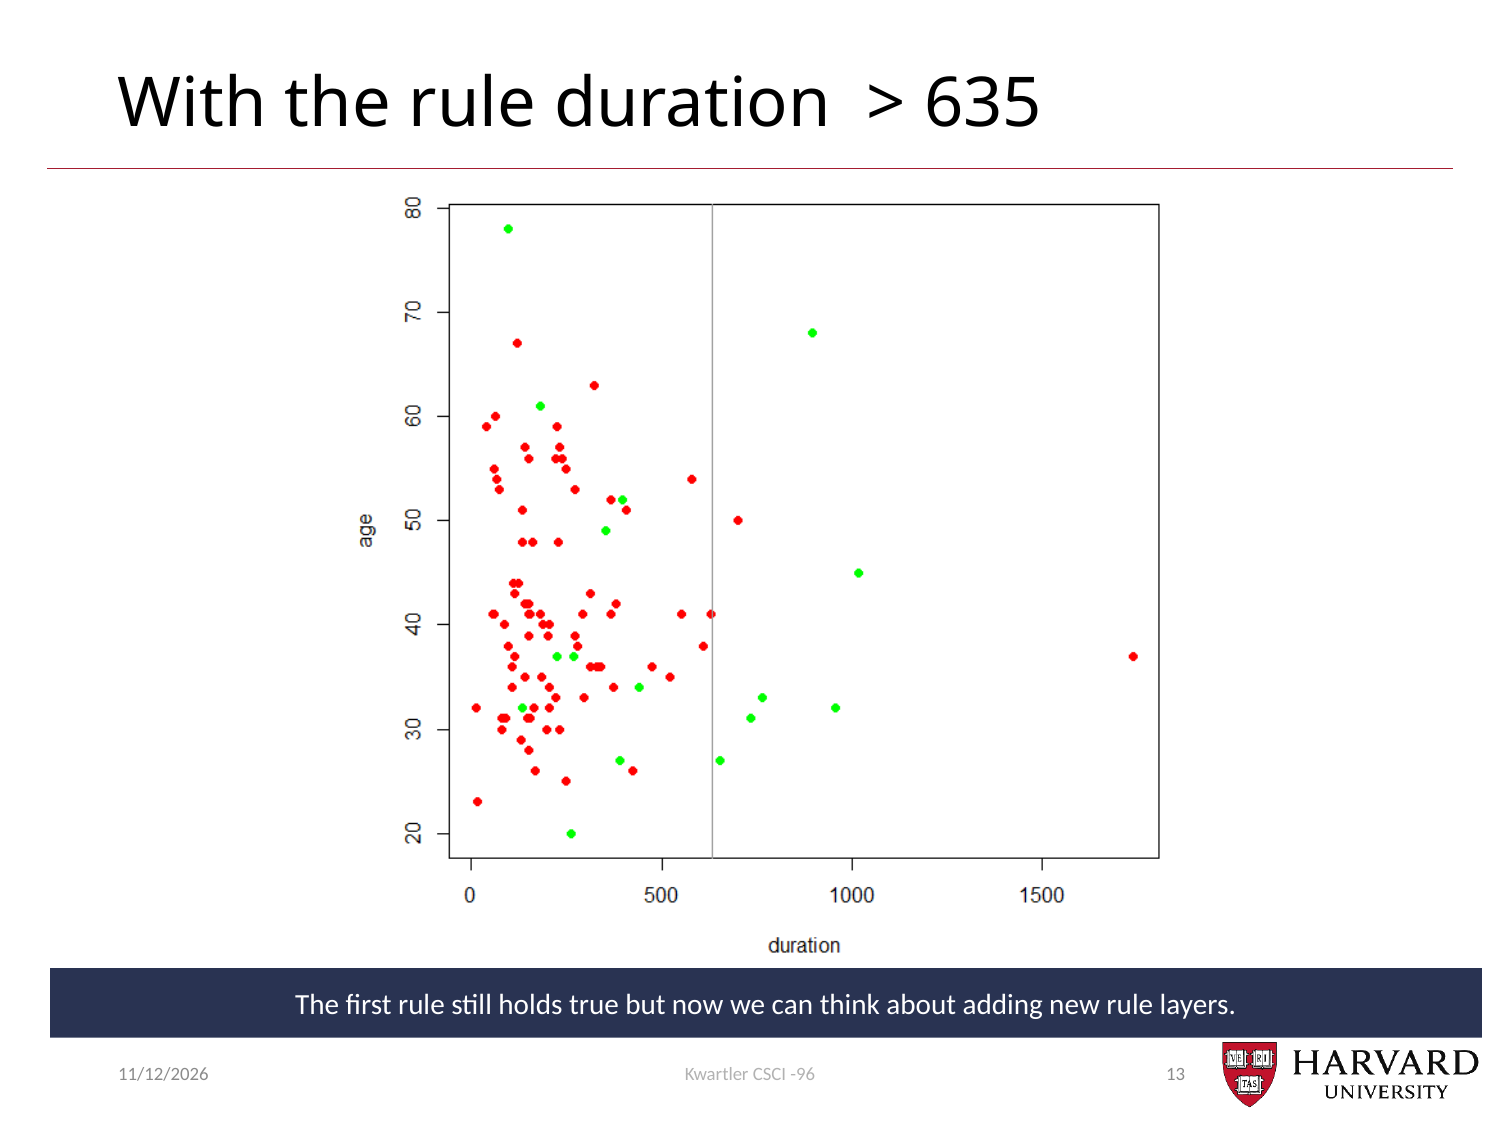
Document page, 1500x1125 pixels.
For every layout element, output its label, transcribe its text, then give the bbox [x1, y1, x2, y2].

text_box The first rule still holds true but now we can think about adding new rule layers. [49, 967, 1483, 1039]
picture [349, 186, 1170, 963]
picture [1200, 1024, 1500, 1125]
footer Kwartler CSCI -96 [496, 1042, 1004, 1103]
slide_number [103, 1042, 441, 1103]
slide_number 13 [1059, 1042, 1200, 1103]
title With the rule duration > 635 [103, 59, 1397, 157]
